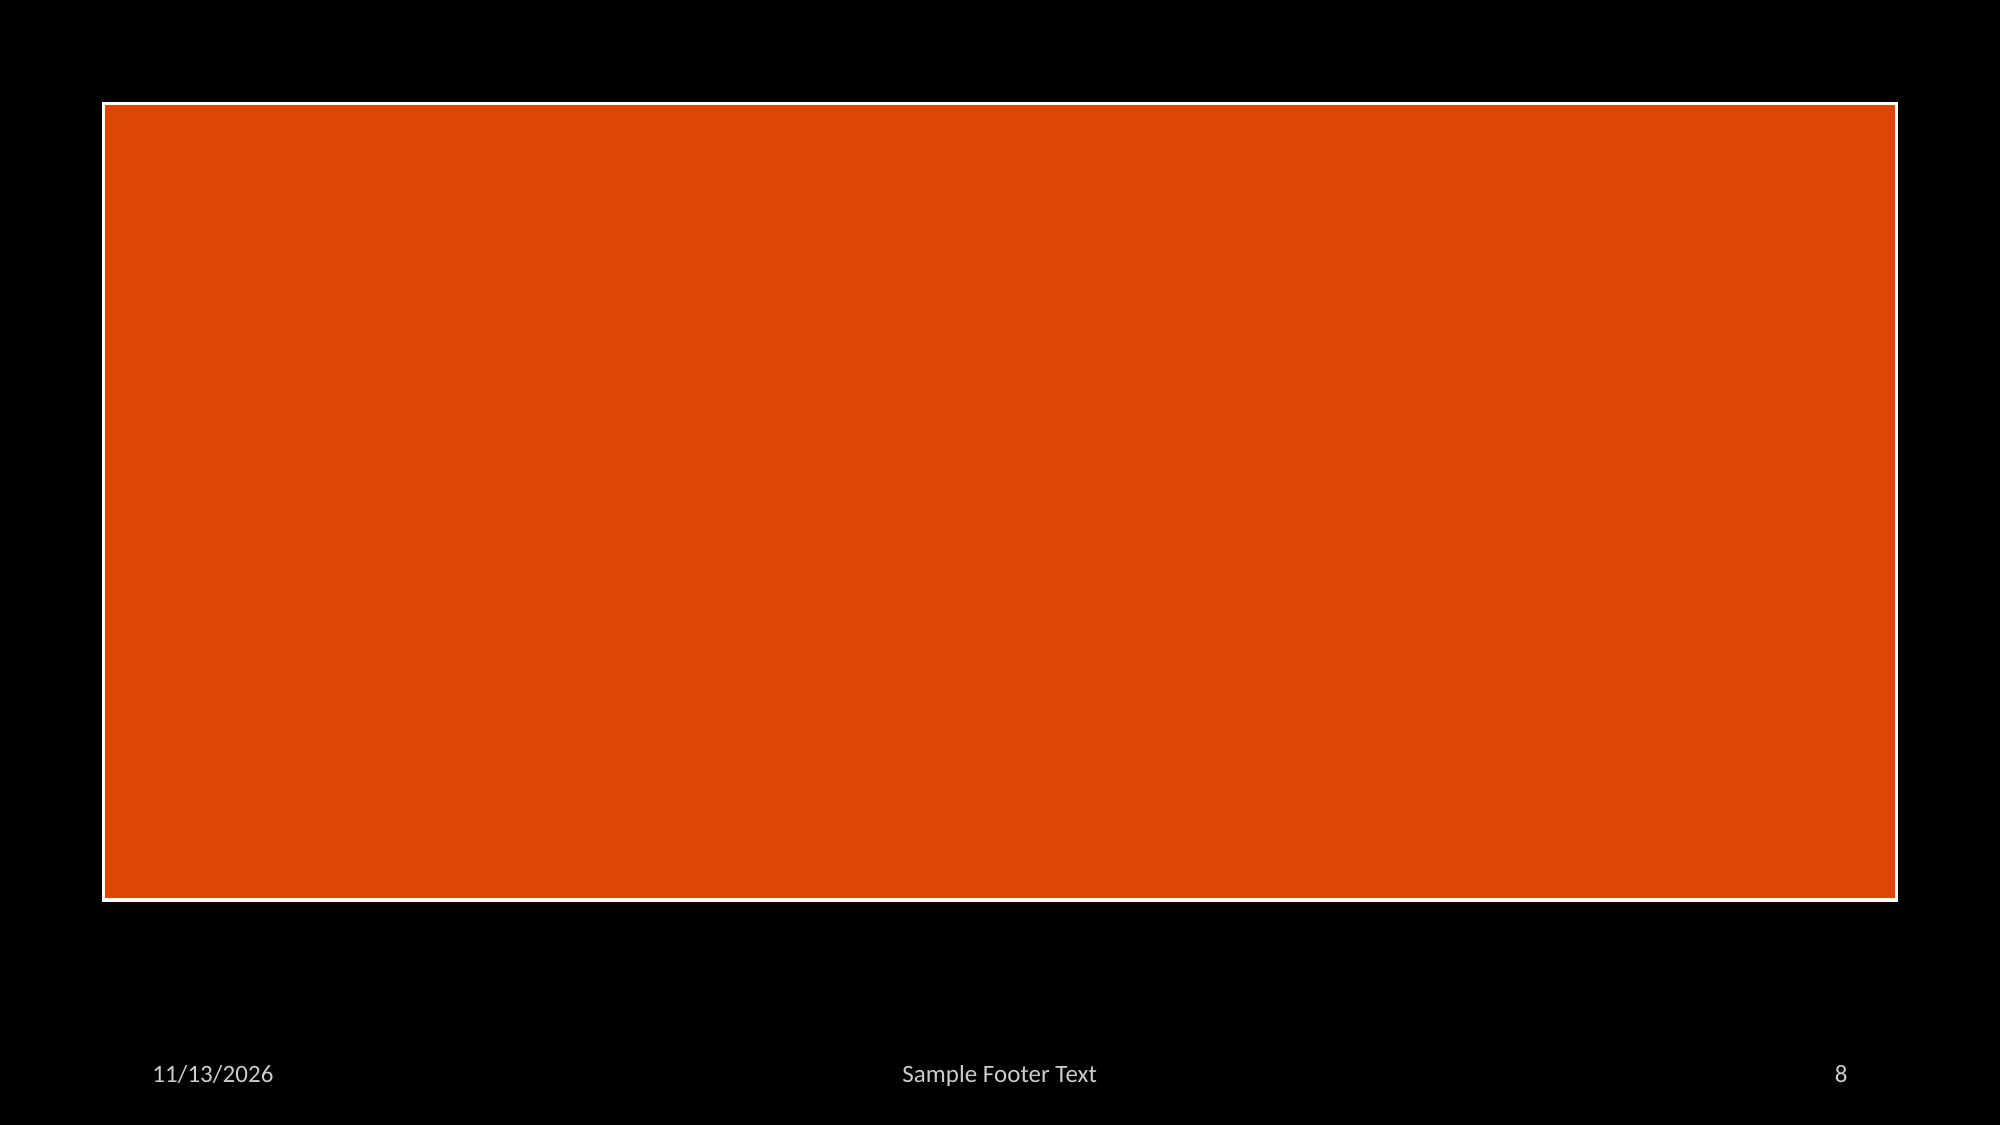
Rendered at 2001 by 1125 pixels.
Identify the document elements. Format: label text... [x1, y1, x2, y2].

footer Sample Footer Text [662, 1042, 1338, 1103]
slide_number 8 [1412, 1042, 1863, 1103]
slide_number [137, 1042, 588, 1103]
picture [104, 104, 1895, 899]
